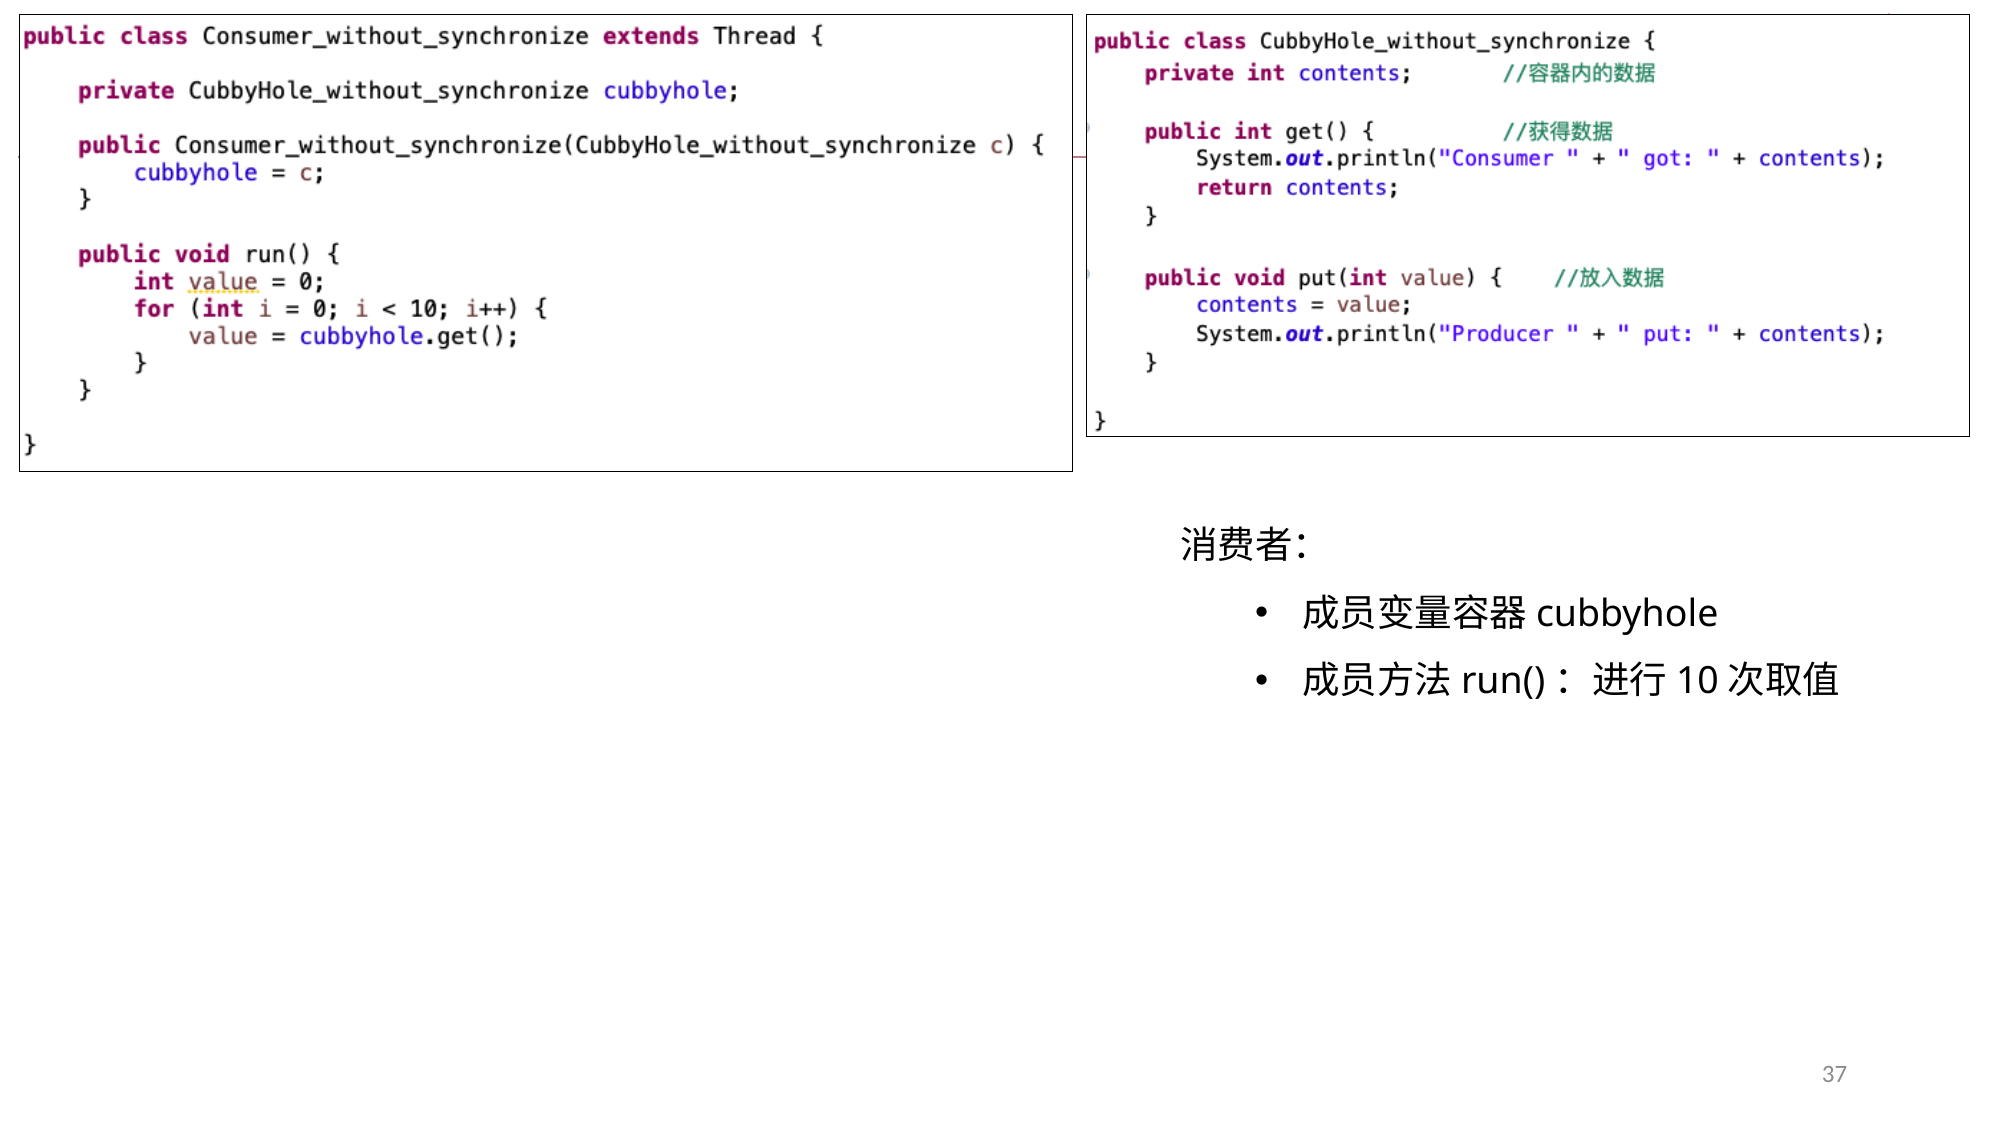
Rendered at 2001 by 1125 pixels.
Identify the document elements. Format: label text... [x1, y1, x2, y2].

text_box 消费者： 成员变量容器cubbyhole 成员方法run()：进行10次取值 [1165, 491, 1934, 709]
slide_number 37 [1412, 1042, 1863, 1103]
picture [18, 9, 1970, 472]
